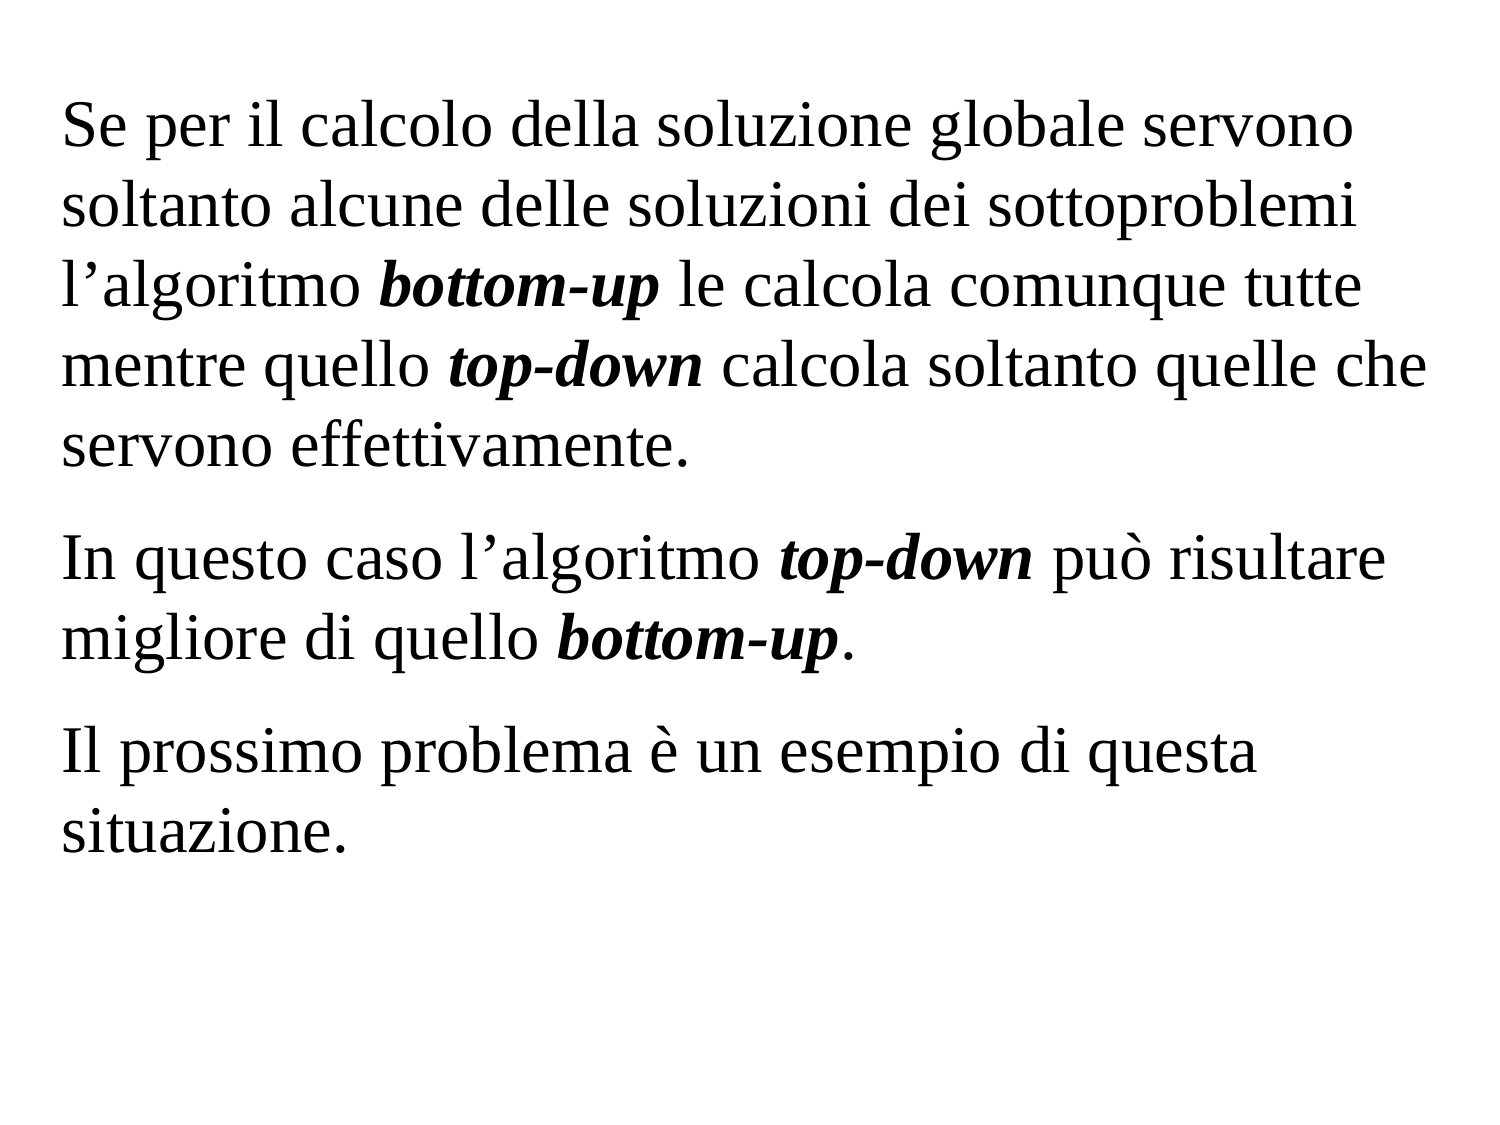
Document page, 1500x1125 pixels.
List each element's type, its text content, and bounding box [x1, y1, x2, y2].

text_box Se per il calcolo della soluzione globale servono soltanto alcune delle soluzioni dei sottoproblemi l’algoritmo bottom-up le calcola comunque tutte mentre quello top-down calcola soltanto quelle che servono effettivamente. In questo caso l’algoritmo top-down può risultare migliore di quello bottom-up. Il prossimo problema è un esempio di questa situazione. [47, 72, 1450, 874]
